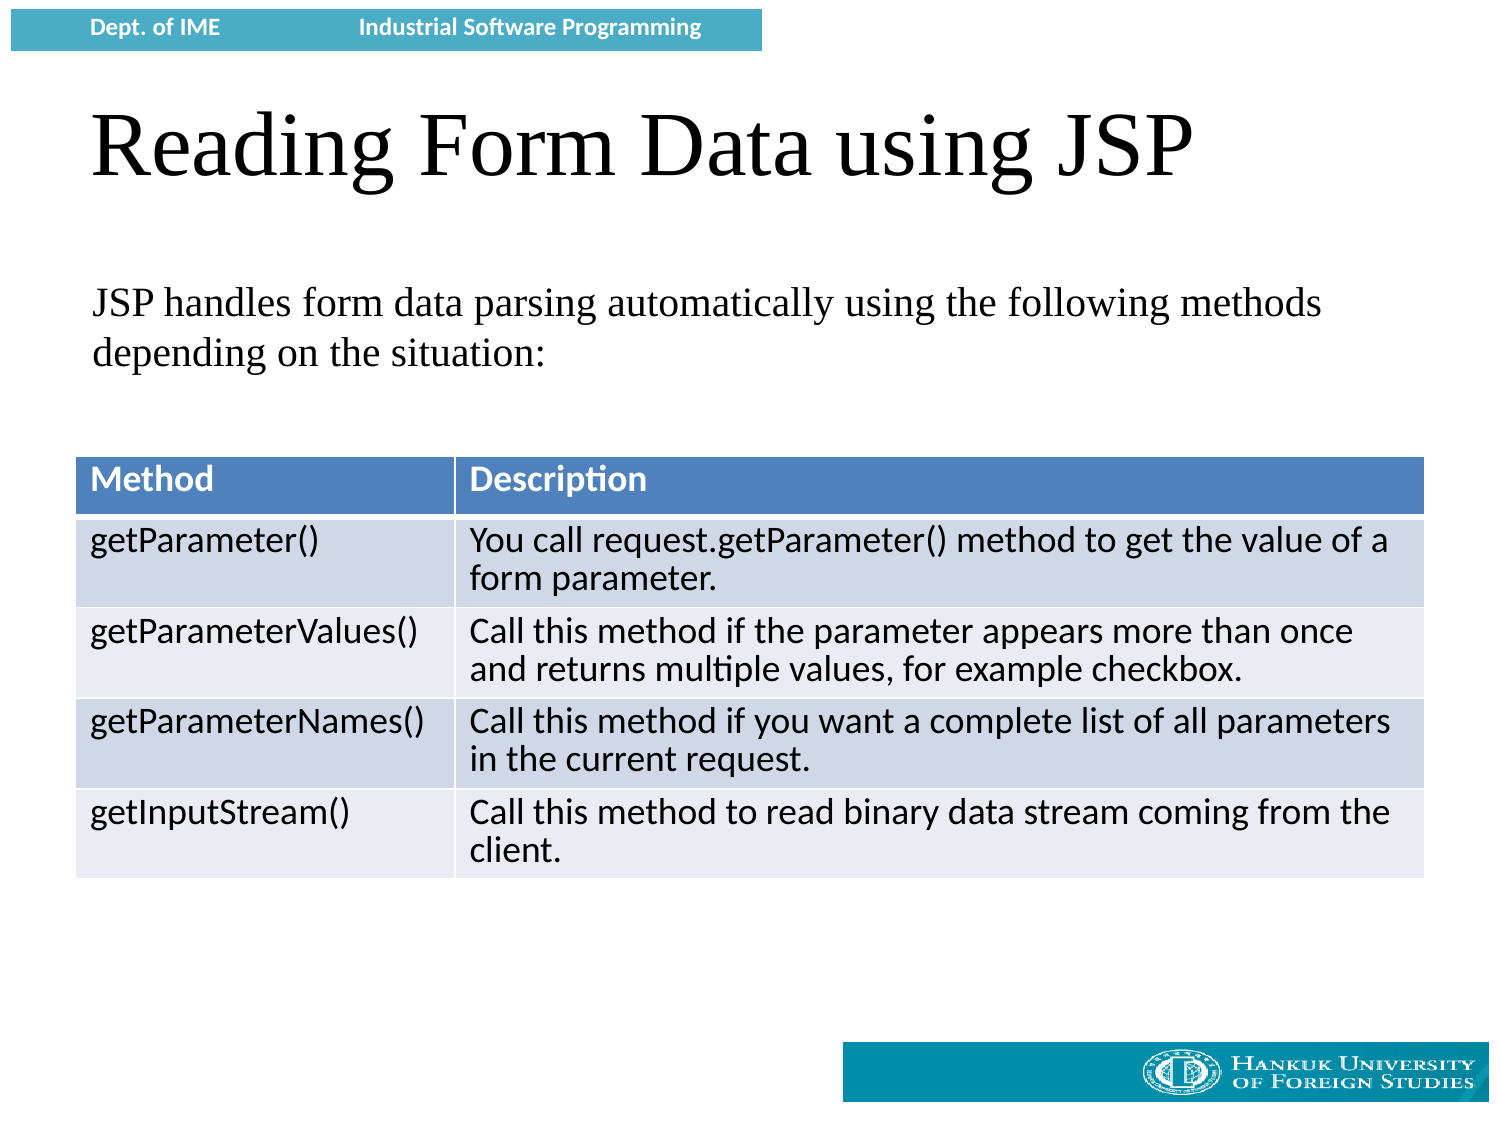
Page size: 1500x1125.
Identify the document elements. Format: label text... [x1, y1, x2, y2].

text_box JSP handles form data parsing automatically using the following methods depending on the situation: [77, 267, 1349, 382]
title Reading Form Data using JSP [75, 45, 1425, 233]
table_header Description [456, 457, 1424, 514]
table_cell Call this method to read binary data stream coming from the client. [456, 790, 1424, 878]
table_cell Call this method if you want a complete list of all parameters in the current request. [456, 699, 1424, 788]
table_cell Call this method if the parameter appears more than once and returns multiple values, for example checkbox. [456, 608, 1424, 697]
table_cell getParameterValues() [76, 608, 454, 697]
table_cell You call request.getParameter() method to get the value of a form parameter. [456, 520, 1424, 607]
table_header Method [76, 457, 454, 514]
table_cell getParameter() [76, 520, 454, 607]
table_cell getParameterNames() [76, 699, 454, 788]
picture [843, 1042, 1489, 1102]
table_cell getInputStream() [76, 790, 454, 878]
